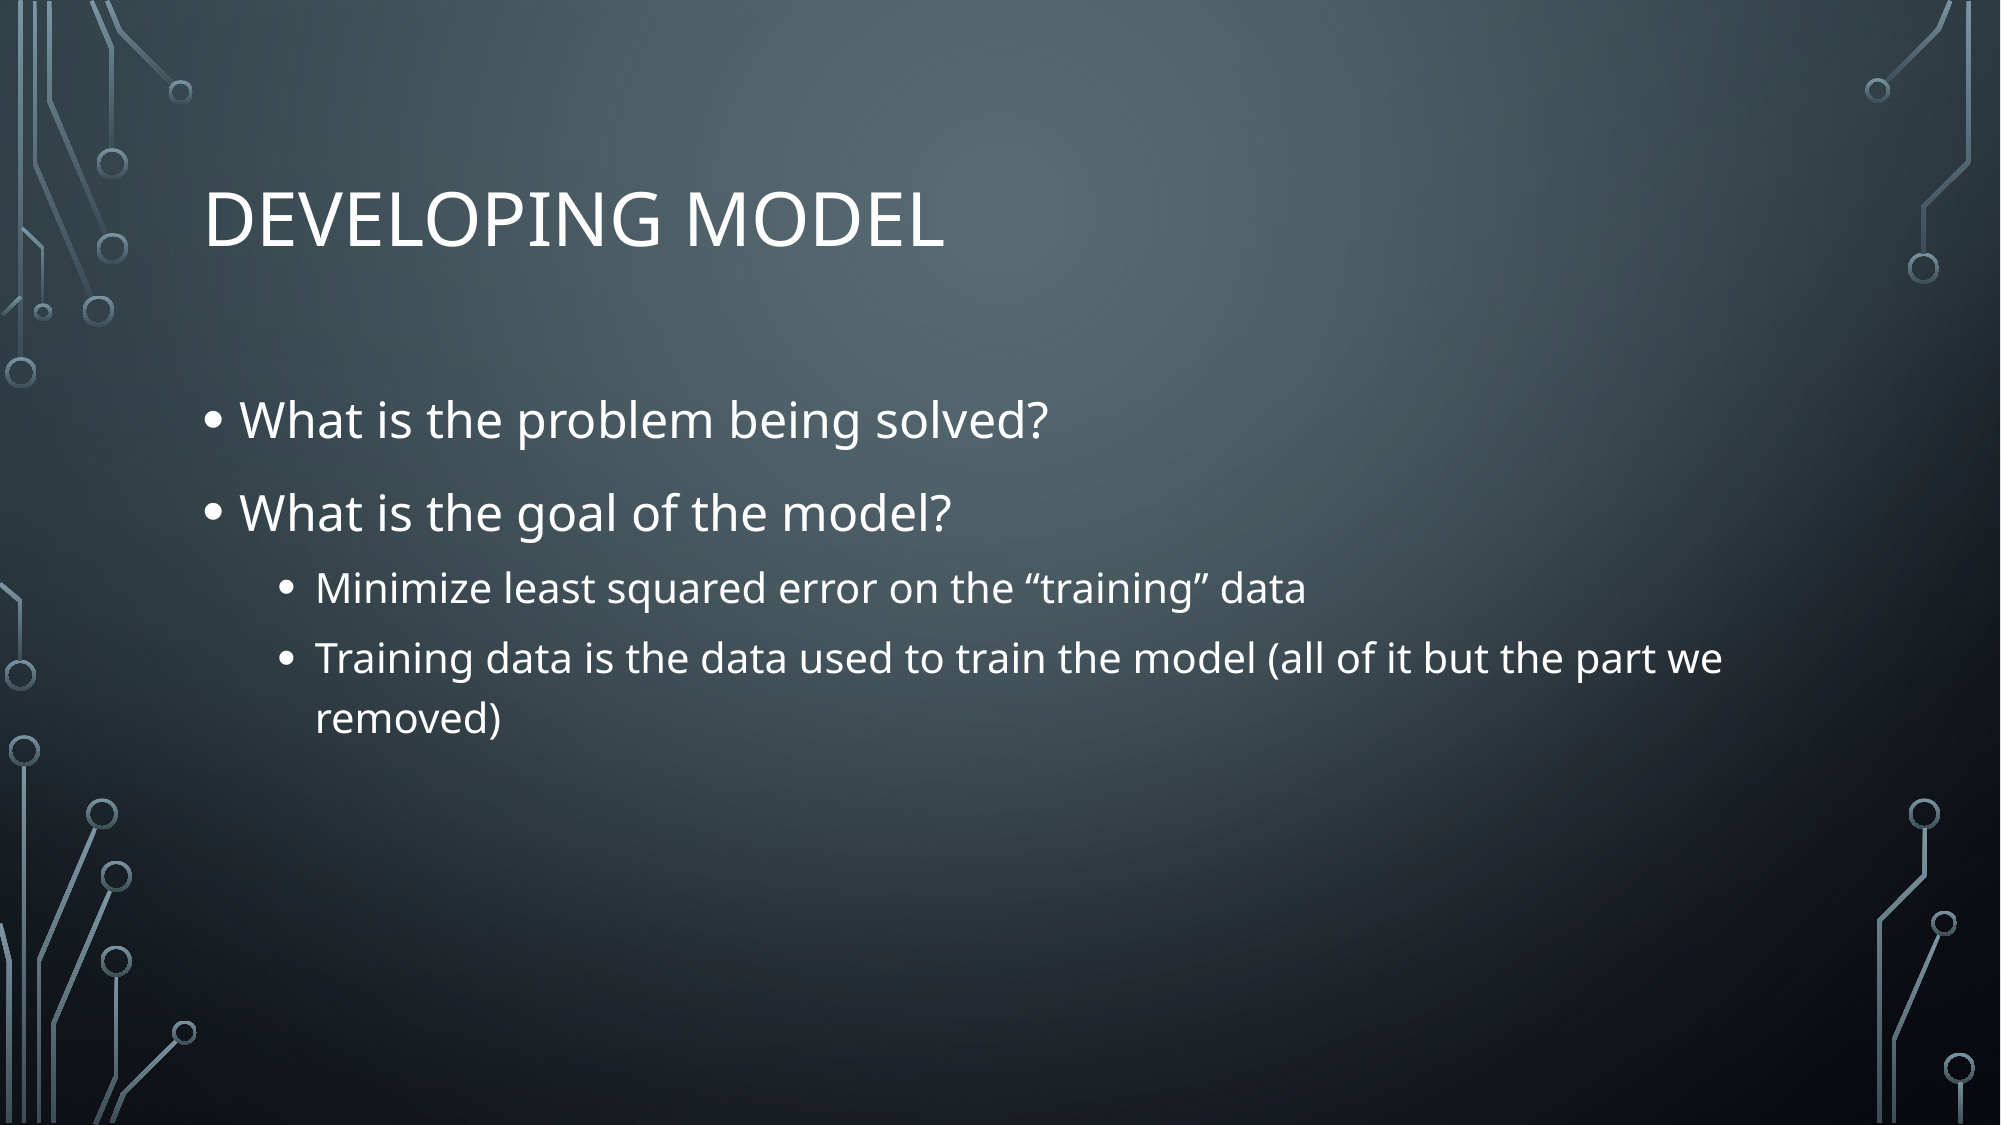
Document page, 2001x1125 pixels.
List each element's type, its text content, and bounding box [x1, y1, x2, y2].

list What is the problem being solved? What is the goal of the model? Minimize least squared error on the “training” data Training data is the data used to train the model (all of it but the part we removed) [187, 369, 1813, 950]
title Developing Model [187, 101, 1813, 344]
